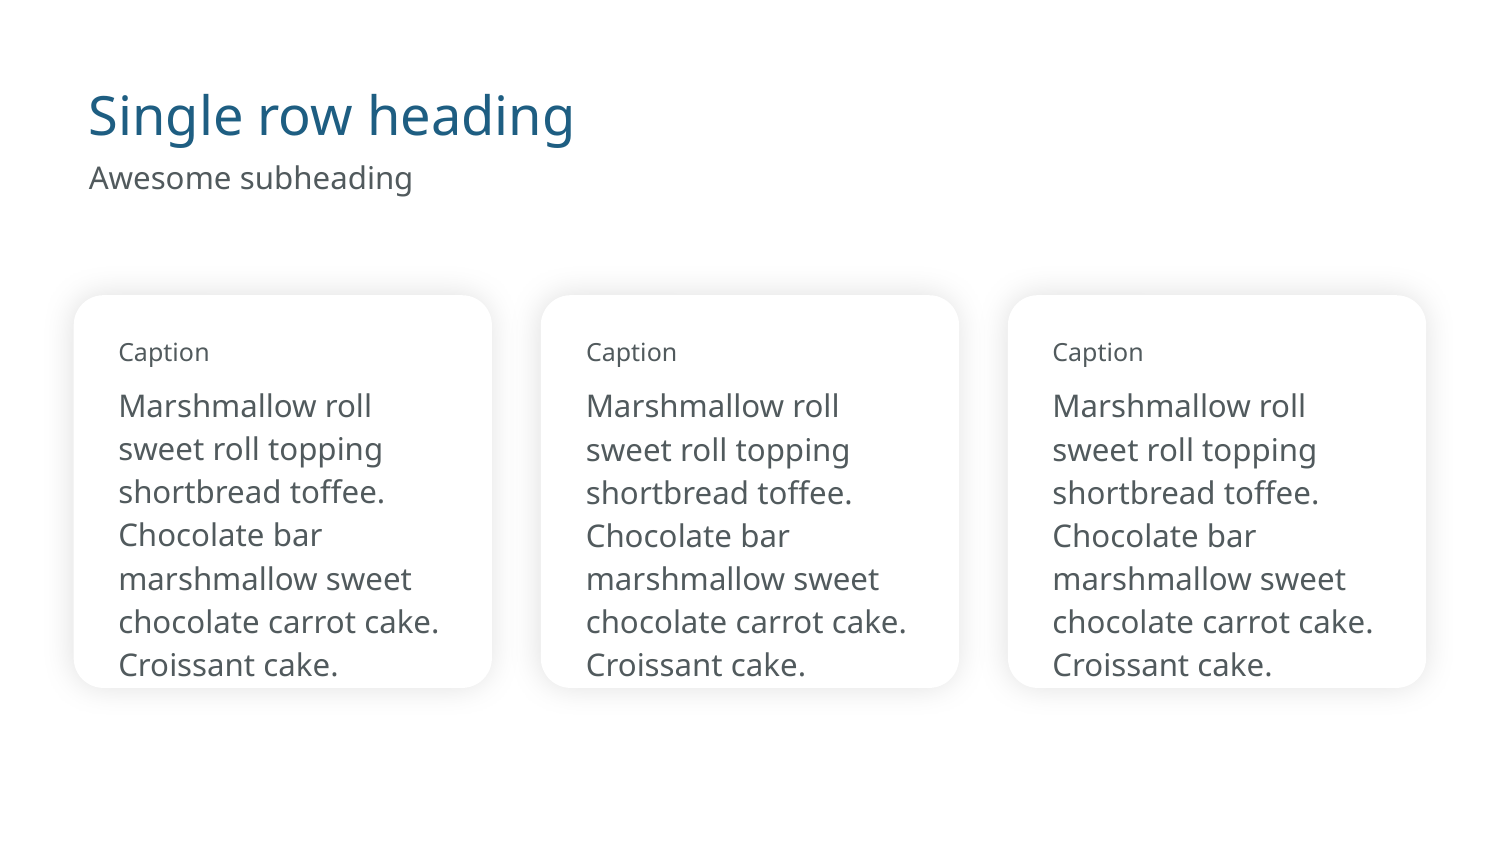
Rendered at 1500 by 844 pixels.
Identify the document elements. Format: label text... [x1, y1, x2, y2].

list Marshmallow roll sweet roll topping shortbread toffee. Chocolate bar marshmallow sweet chocolate carrot cake. Croissant cake. [570, 366, 930, 659]
text_box [540, 295, 960, 688]
title Single row heading [73, 73, 1427, 147]
list Marshmallow roll sweet roll topping shortbread toffee. Chocolate bar marshmallow sweet chocolate carrot cake. Croissant cake. [1037, 379, 1397, 659]
subtitle Caption [103, 324, 463, 379]
list Marshmallow roll sweet roll topping shortbread toffee. Chocolate bar marshmallow sweet chocolate carrot cake. Croissant cake. [103, 379, 463, 659]
subtitle Awesome subheading [73, 147, 1427, 202]
subtitle Caption [571, 324, 931, 379]
subtitle Caption [1037, 324, 1397, 379]
text_box [73, 295, 492, 688]
text_box [1007, 295, 1427, 688]
